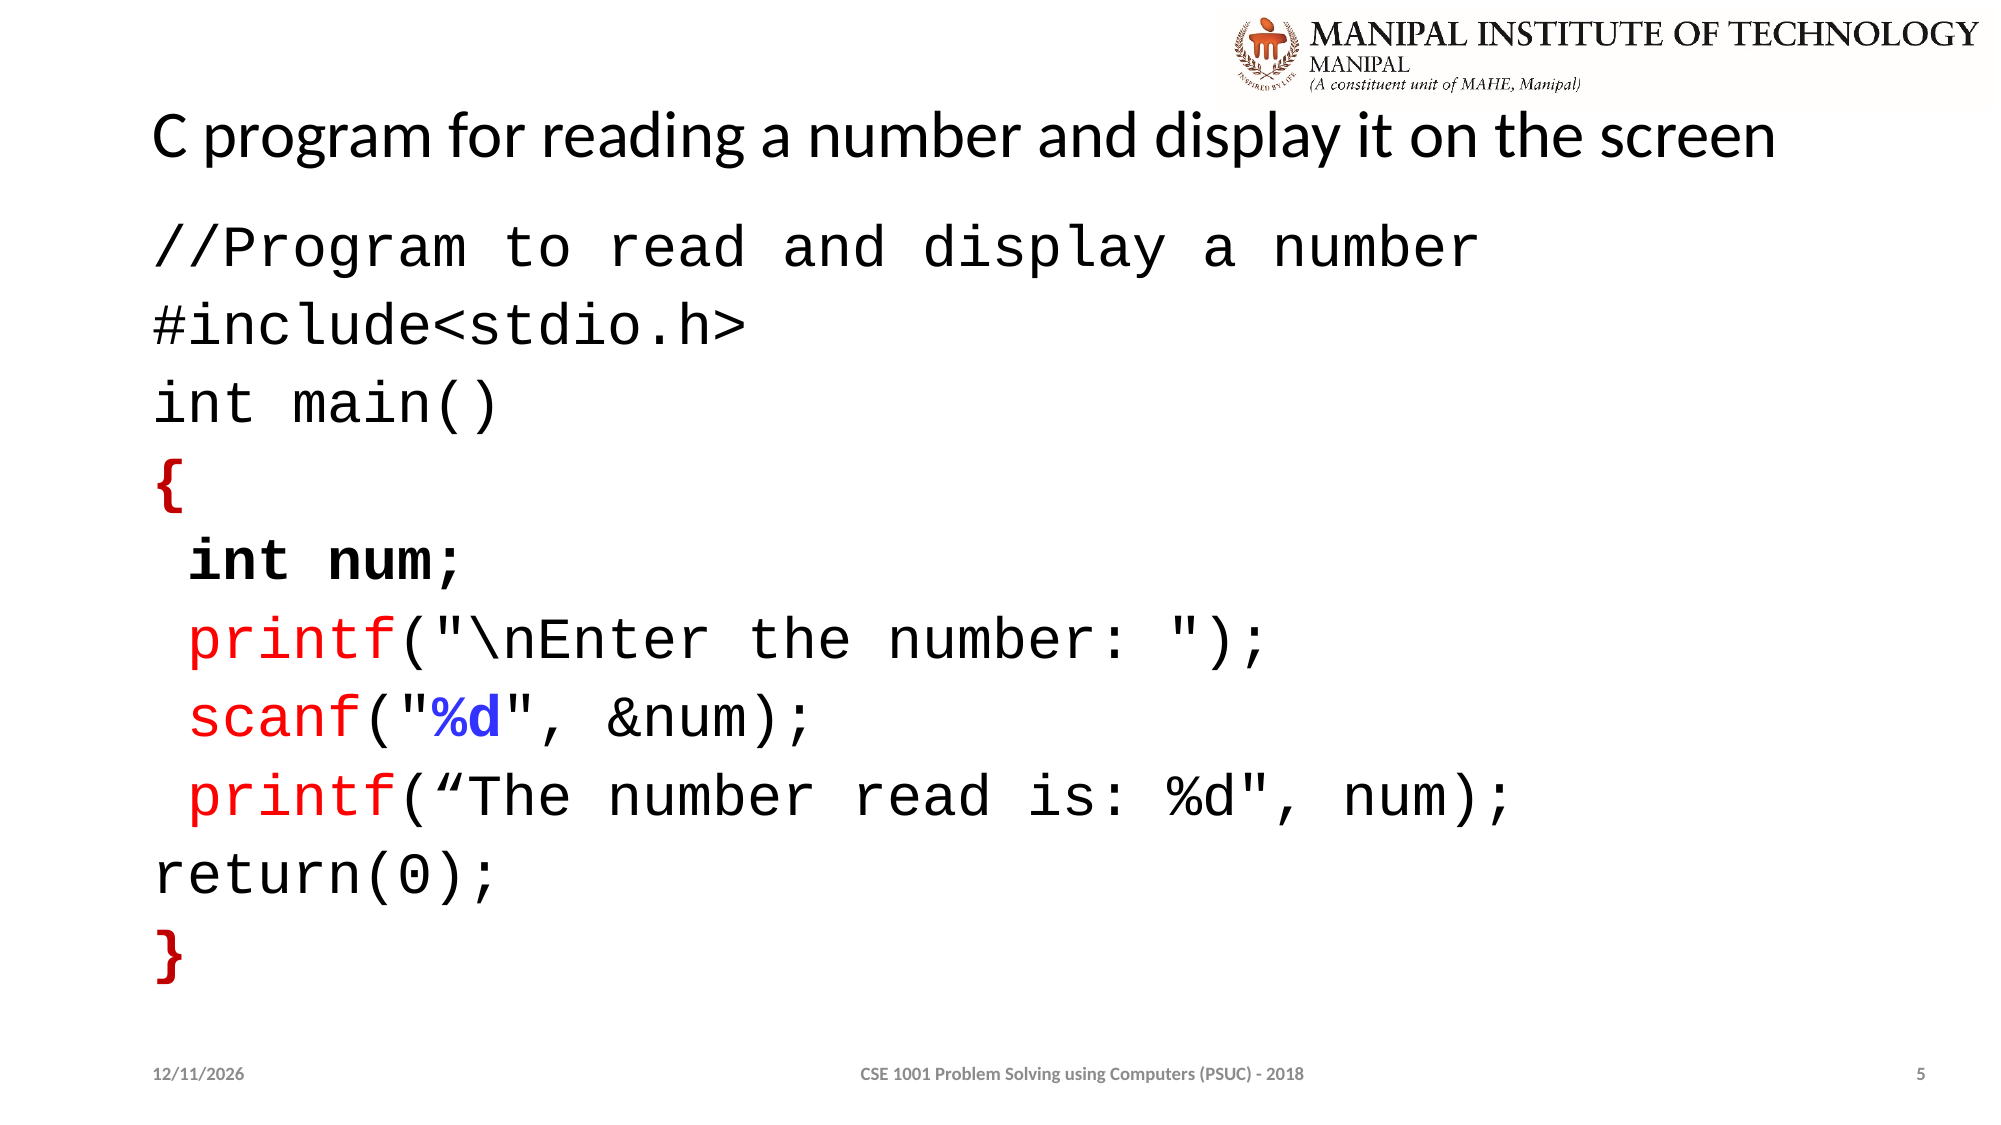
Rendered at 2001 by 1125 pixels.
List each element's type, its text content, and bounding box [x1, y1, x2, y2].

list //Program to read and display a number #include<stdio.h> int main() { int num; printf("\nEnter the number: "); scanf("%d", &num); printf(“The number read is: %d", num); return(0); } [137, 208, 1941, 1014]
title C program for reading a number and display it on the screen [137, 84, 1941, 188]
slide_number 5 [1862, 1042, 1941, 1103]
picture [1217, 6, 1994, 110]
footer CSE 1001 Problem Solving using Computers (PSUC) - 2018 [362, 1042, 1803, 1103]
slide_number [137, 1042, 327, 1103]
